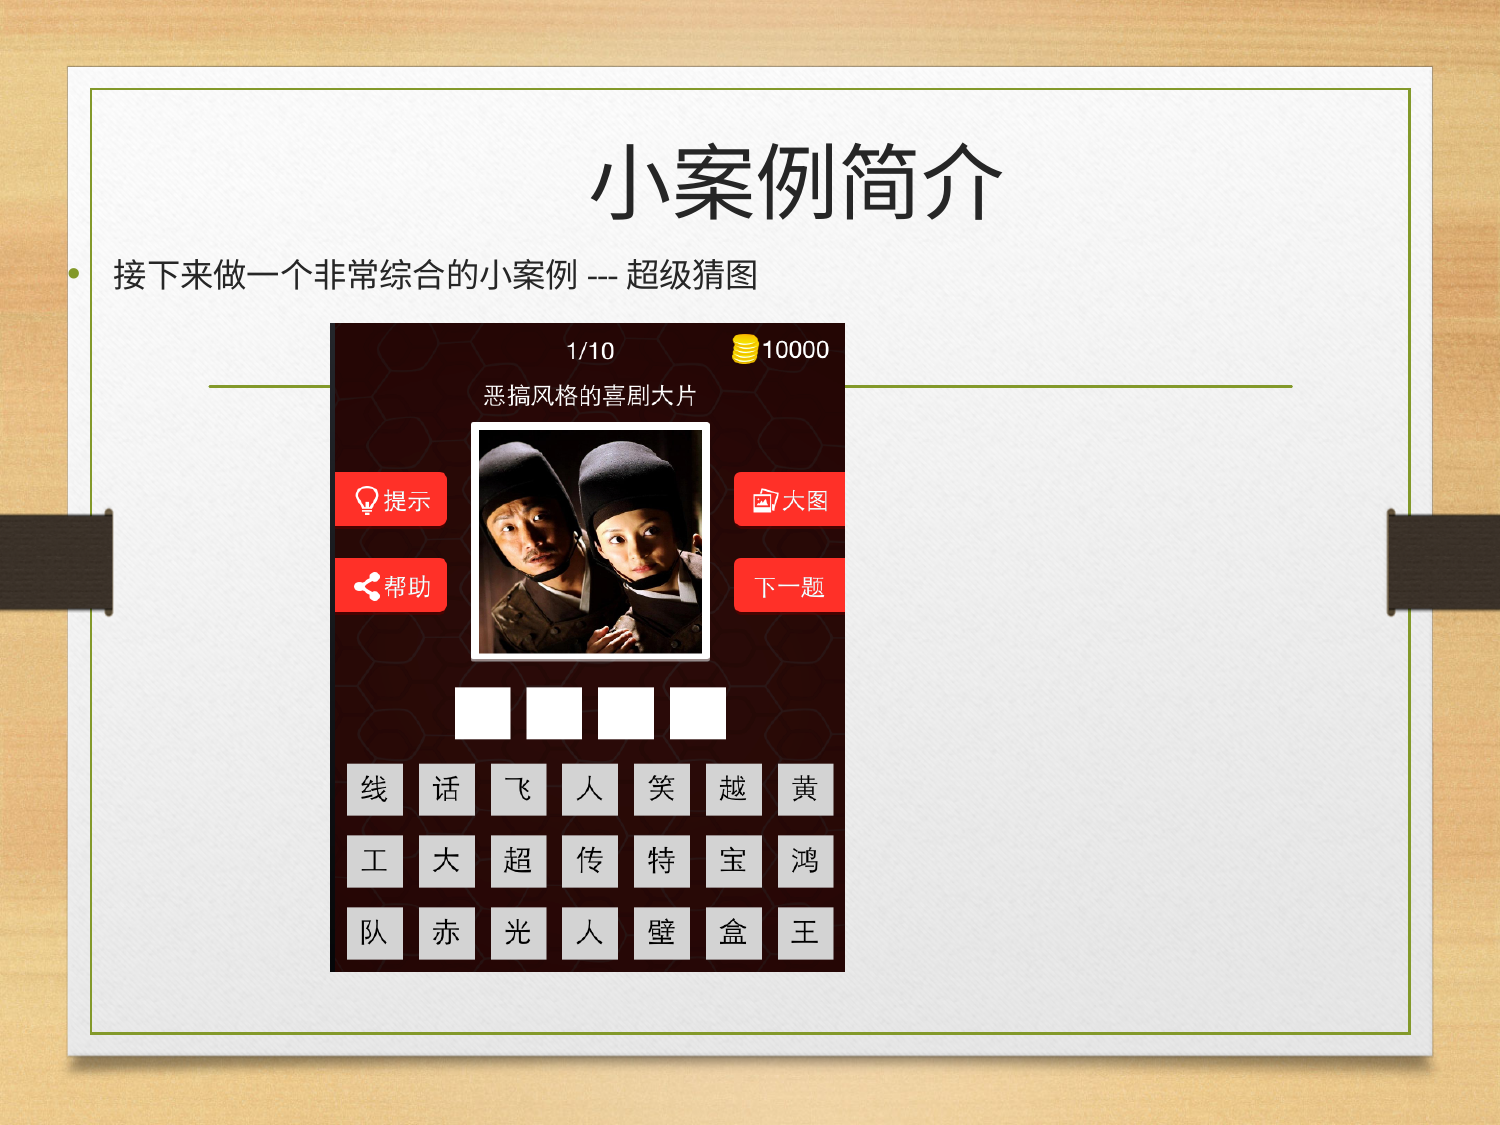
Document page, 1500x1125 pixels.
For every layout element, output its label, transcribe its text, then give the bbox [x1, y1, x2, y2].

picture [0, 0, 1500, 1125]
title 小案例简介 [239, 73, 1355, 246]
list 接下来做一个非常综合的小案例---超级猜图 [52, 246, 1454, 312]
